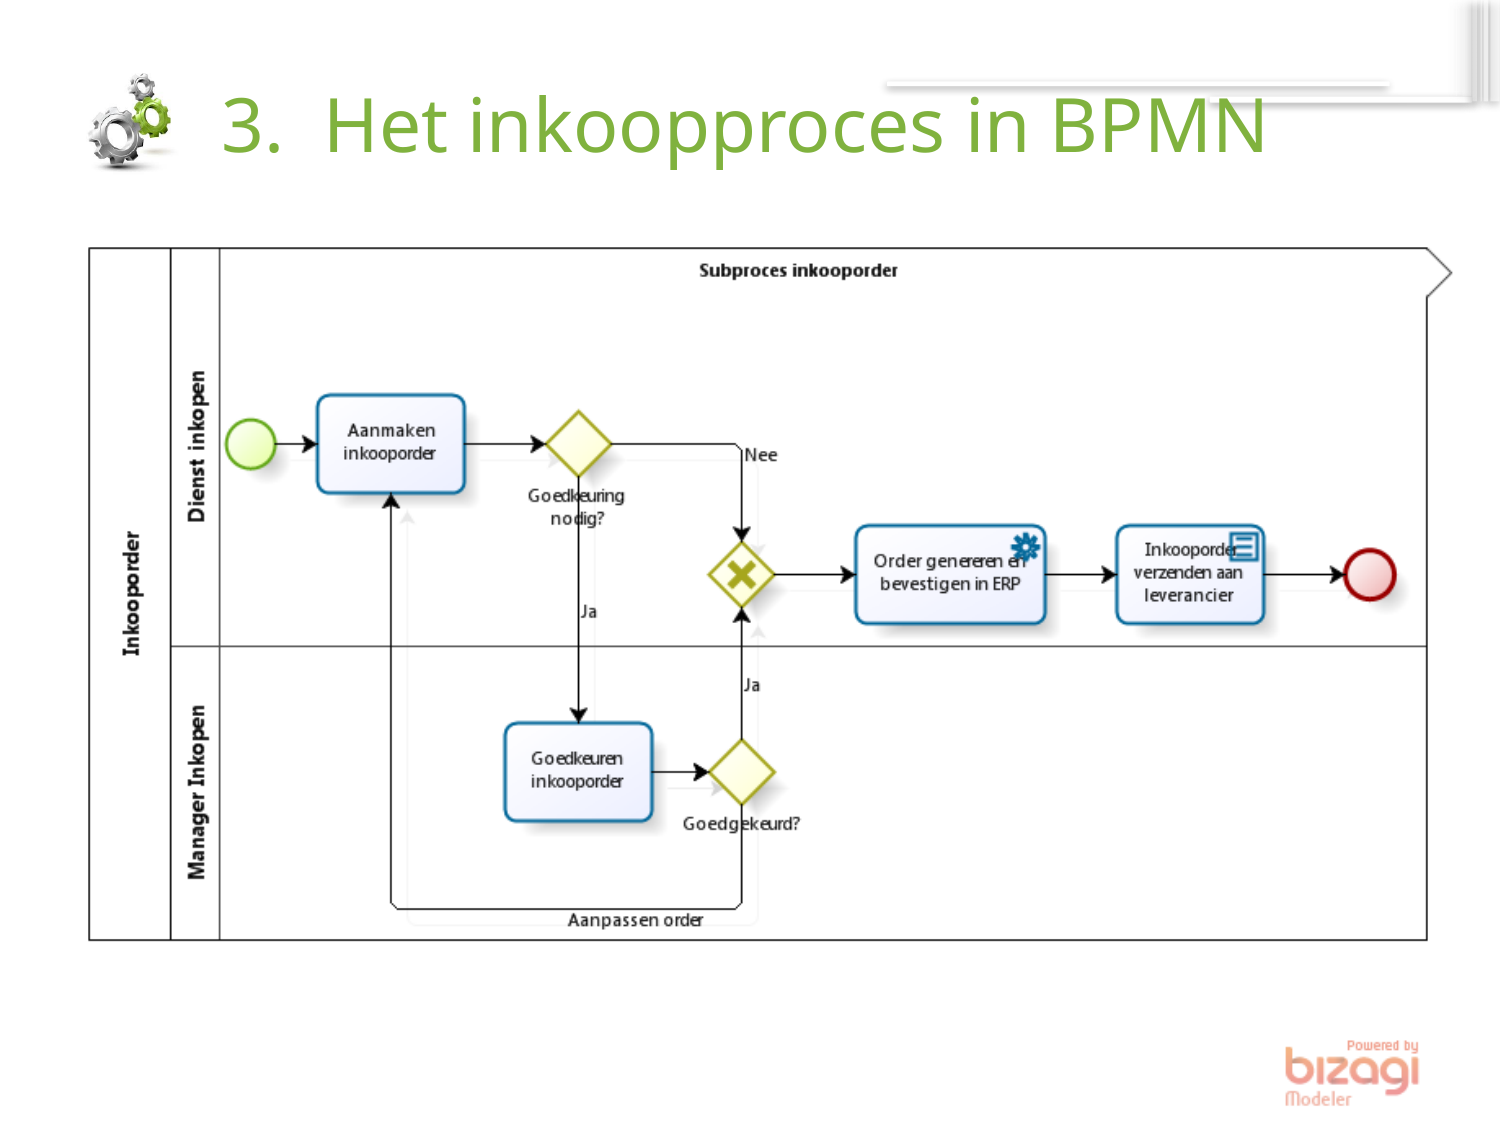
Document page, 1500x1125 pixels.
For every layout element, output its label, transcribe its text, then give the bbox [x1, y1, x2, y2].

picture [56, 215, 1459, 1124]
title 3. Het inkoopproces in BPMN [206, 35, 1418, 211]
picture [78, 69, 186, 176]
